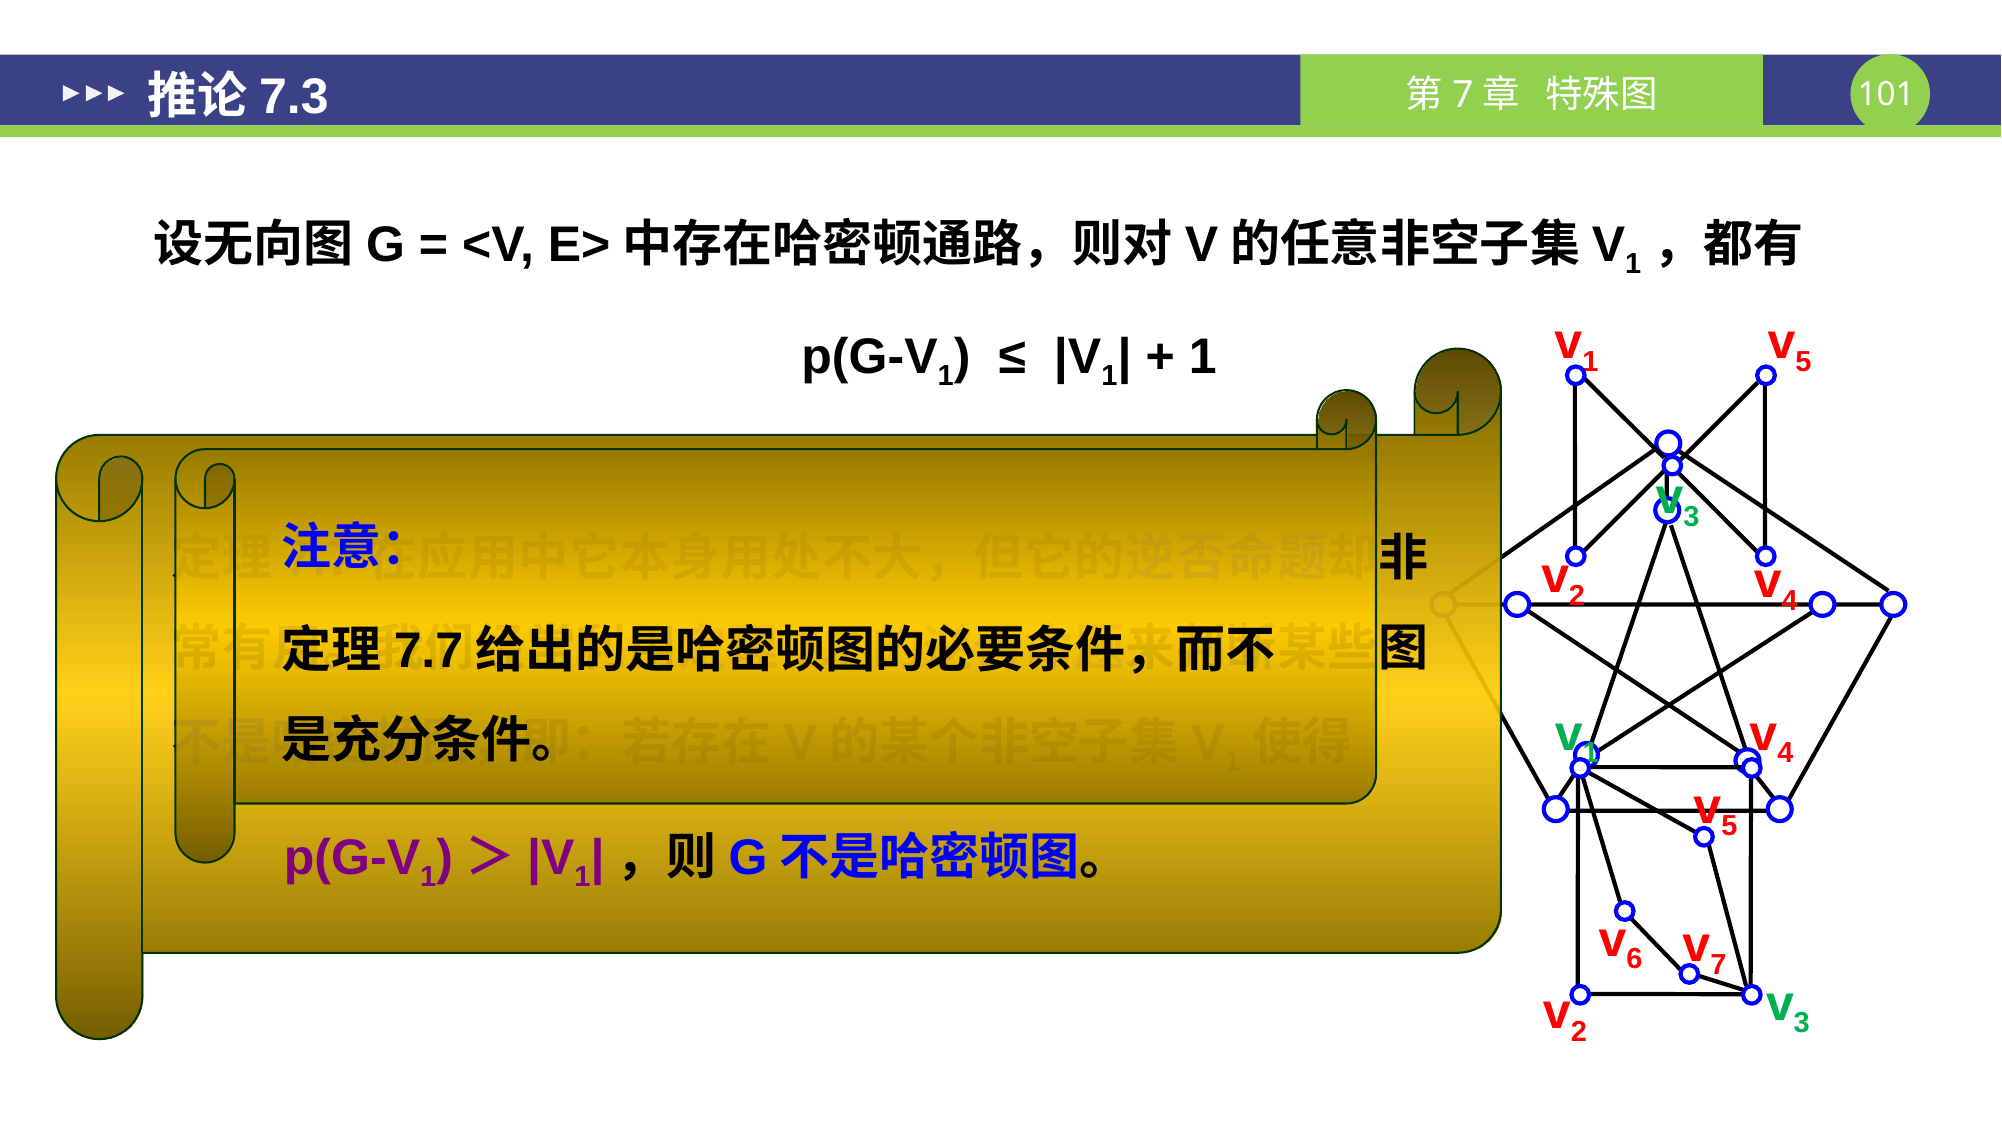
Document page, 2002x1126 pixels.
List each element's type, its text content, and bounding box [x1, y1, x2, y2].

title 推论7.3 [127, 57, 1003, 129]
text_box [1430, 431, 1906, 822]
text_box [1531, 308, 1822, 609]
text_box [1533, 699, 1820, 1040]
text_box 注意： 定理7.7给出的是哈密顿图的必要条件，而不是充分条件。 [175, 390, 1377, 863]
text_box 定理7.7在应用中它本身用处不大，但它的逆否命题却非常有用。我们经常利用定理7.7的逆否命题来判断某些图不是哈密顿图，即：若存在V的某个非空子集V1使得 p(G-V1)＞|V1|，则G不是哈密顿图。 [56, 348, 1501, 1040]
list 设无向图G = <V, E>中存在哈密顿通路，则对V的任意非空子集V1，都有 p(G-V1) ≤ |V1| + 1 [133, 166, 1899, 413]
